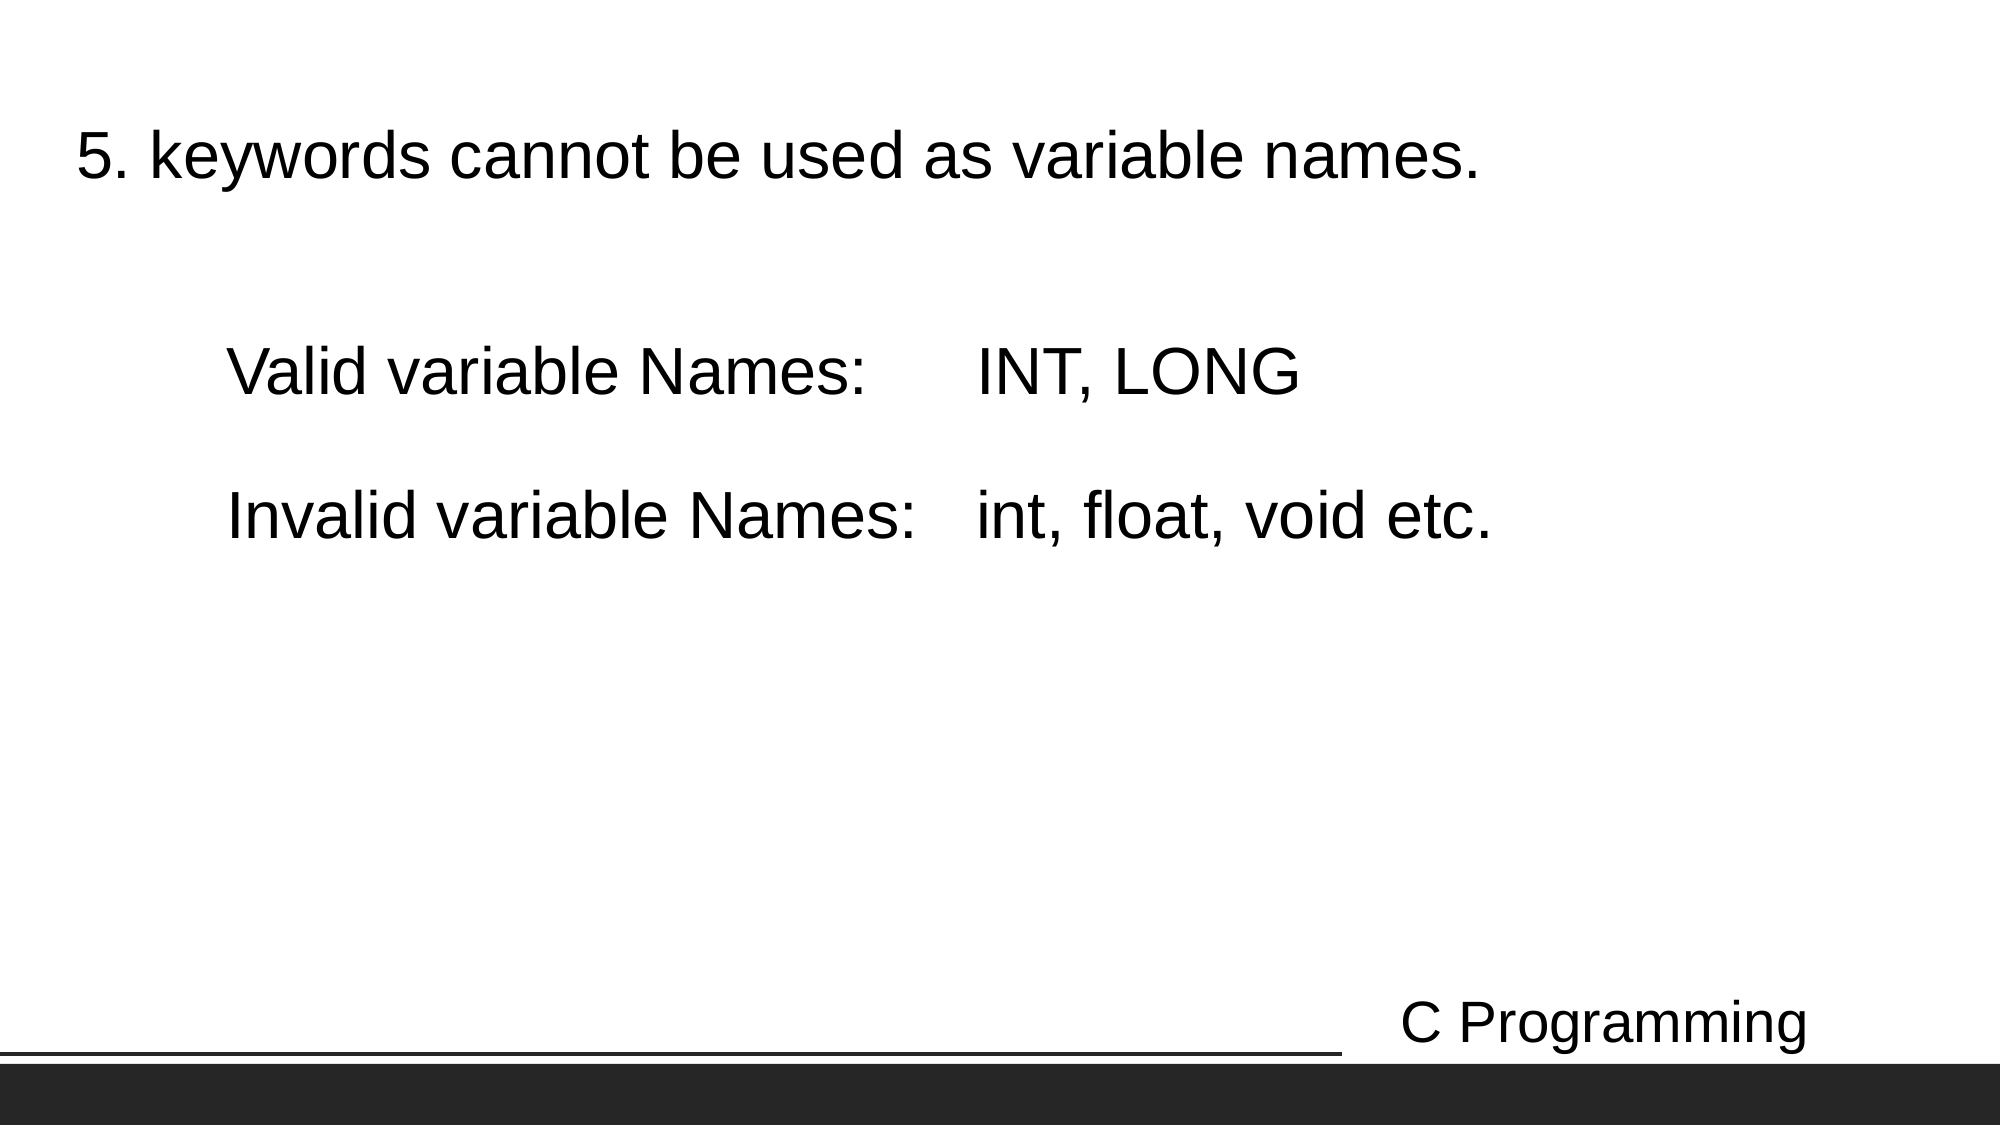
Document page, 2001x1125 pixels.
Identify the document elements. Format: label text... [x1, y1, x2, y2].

title 5. keywords cannot be used as variable names. Valid variable Names: INT, LONG Invalid variable Names: int, float, void etc. [61, 42, 1965, 1006]
